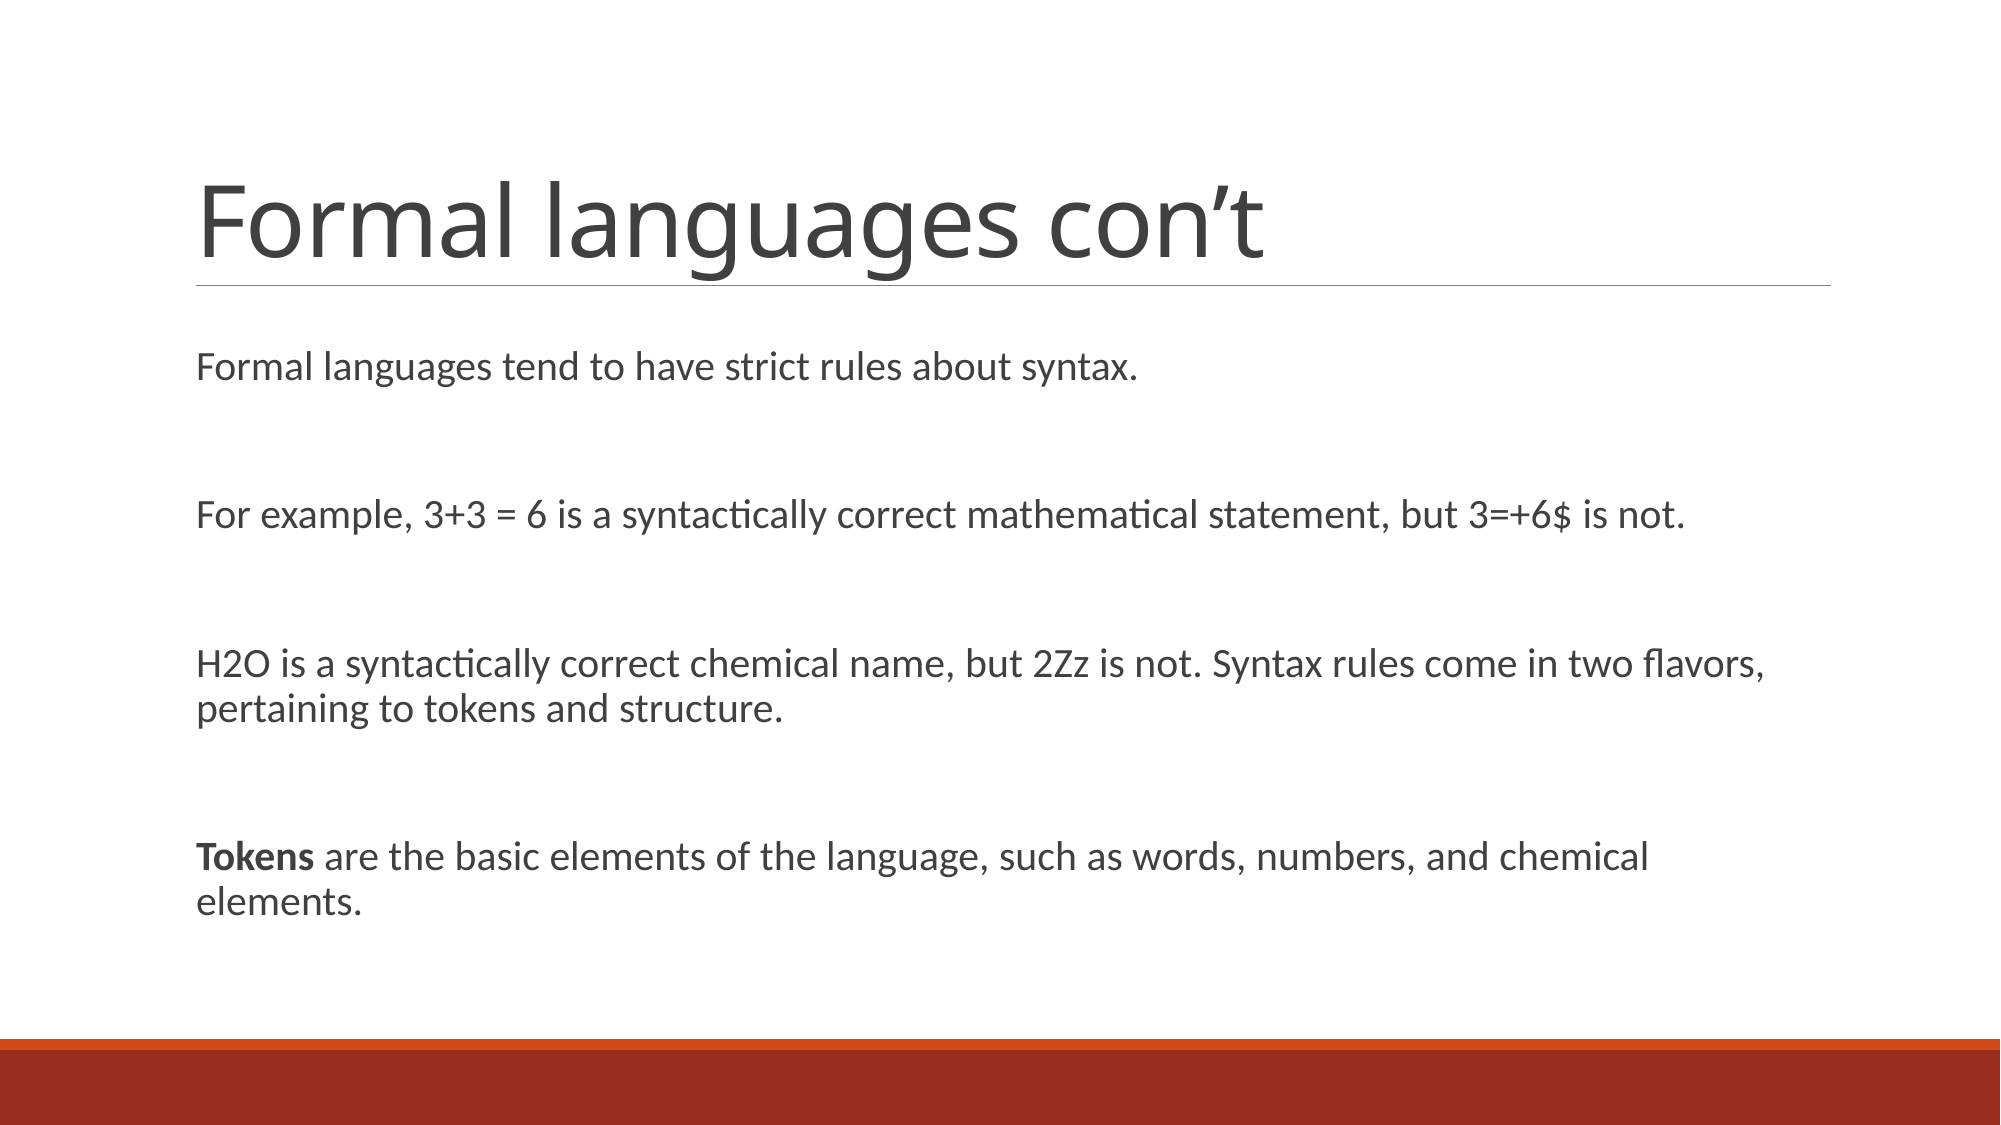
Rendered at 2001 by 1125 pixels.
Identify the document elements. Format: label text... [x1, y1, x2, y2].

list Formal languages tend to have strict rules about syntax. For example, 3+3 = 6 is a syntactically correct mathematical statement, but 3=+6$ is not. H2O is a syntactically correct chemical name, but 2Zz is not. Syntax rules come in two flavors, pertaining to tokens and structure. Tokens are the basic elements of the language, such as words, numbers, and chemical elements. [181, 336, 1768, 1025]
title Formal languages con’t [180, 47, 1830, 285]
